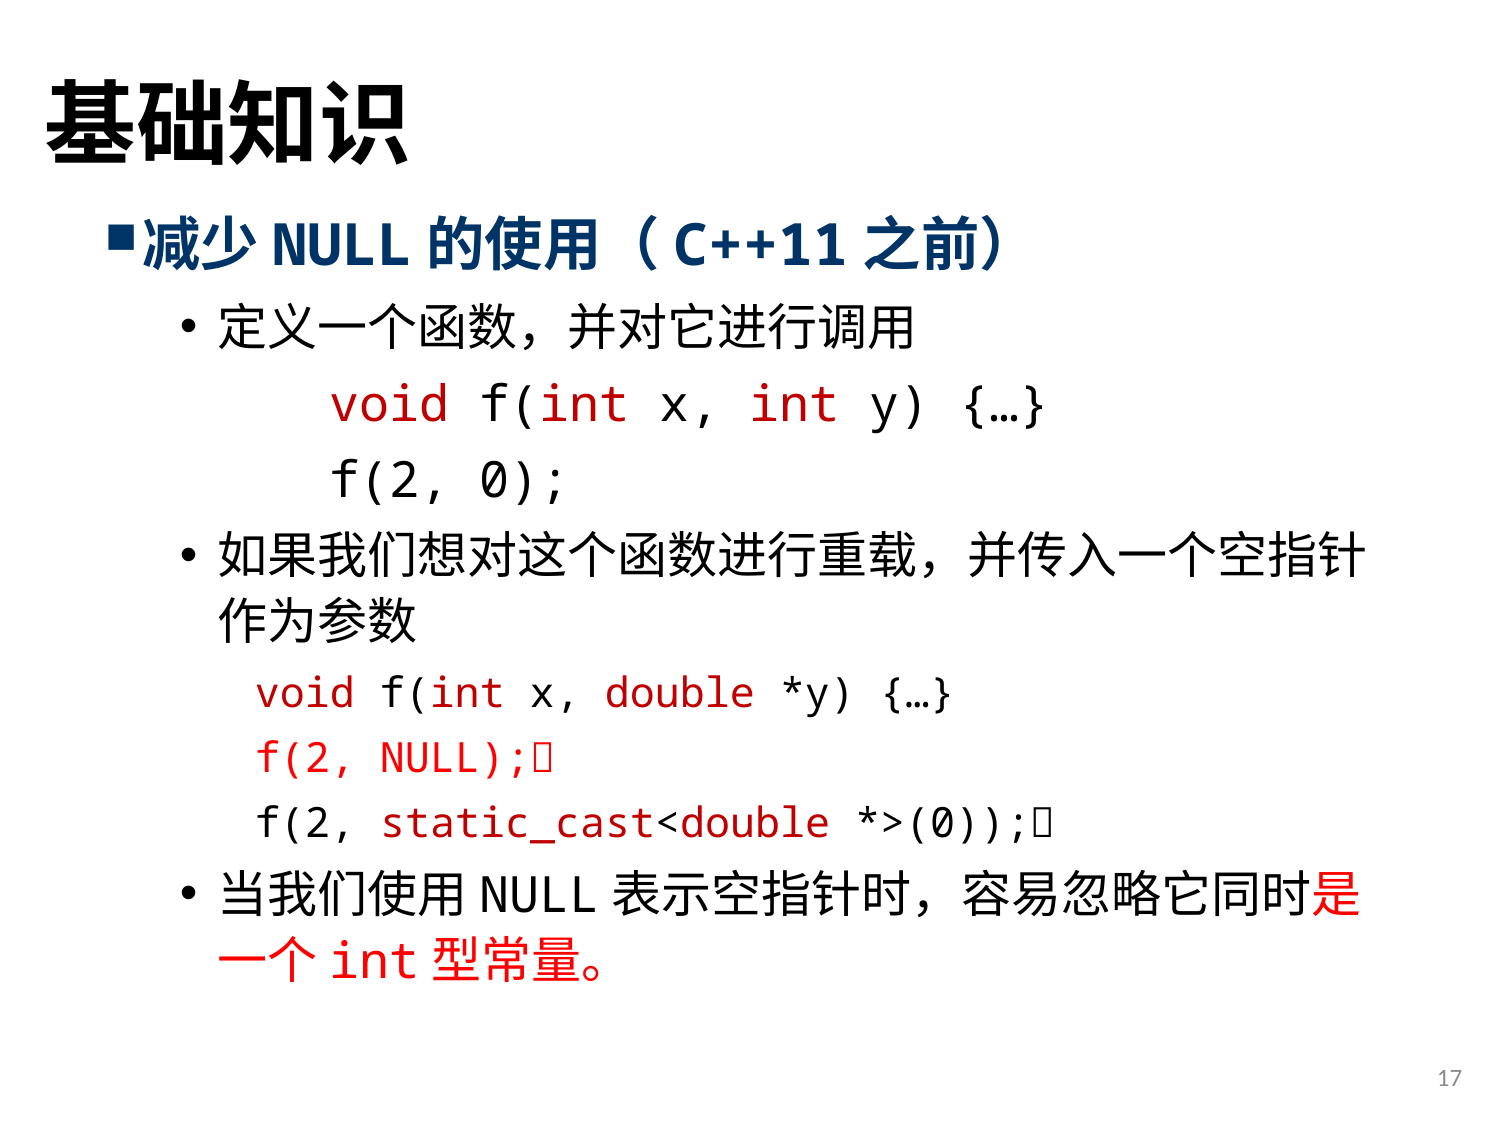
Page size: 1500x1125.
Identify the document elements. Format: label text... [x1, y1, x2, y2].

slide_number 17 [1139, 1046, 1478, 1107]
list 减少NULL的使用（C++11之前） 定义一个函数，并对它进行调用 void f(int x, int y) {…} f(2, 0); 如果我们想对这个函数进行重载，并传入一个空指针作为参数 void f(int x, double *y) {…} f(2, NULL); f(2, static_cast<double *>(0)); 当我们使用NULL表示空指针时，容易忽略它同时是一个int型常量。 [89, 208, 1411, 988]
title 基础知识 [29, 19, 1324, 237]
